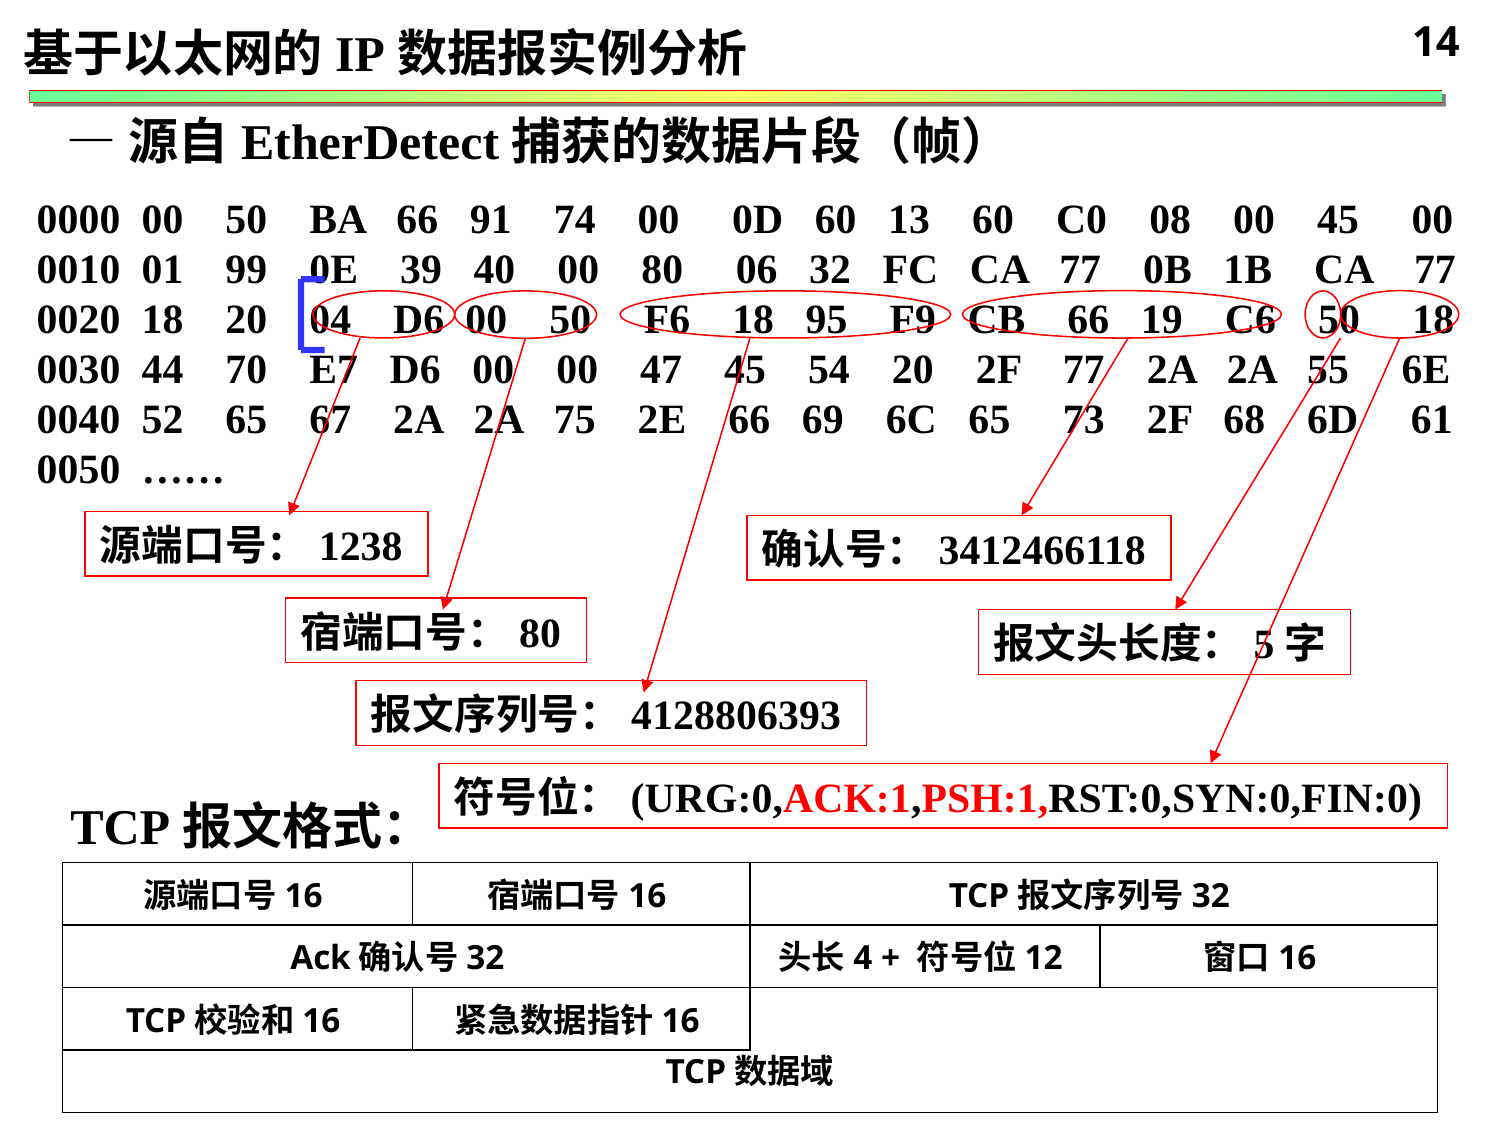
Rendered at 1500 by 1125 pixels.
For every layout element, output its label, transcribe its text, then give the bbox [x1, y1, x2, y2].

text_box 0000 00 50 BA 66 91 74 00 0D 60 13 60 C0 08 00 45 00 0010 01 99 0E 39 40 00 80 06 32 FC CA 77 0B 1B CA 77 0020 18 20 04 D6 00 50 F6 18 95 F9 CB 66 19 C6 50 18 0030 44 70 E7 D6 00 00 47 45 54 20 2F 77 2A 2A 55 6E 0040 52 65 67 2A 2A 75 2E 66 69 6C 65 73 2F 68 6D 61 0050 …… [21, 184, 1472, 500]
text_box 14 [1397, 7, 1475, 72]
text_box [300, 278, 325, 351]
text_box [29, 90, 1442, 103]
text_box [289, 587, 437, 665]
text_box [359, 674, 437, 748]
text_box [59, 787, 1438, 1113]
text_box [442, 290, 1459, 831]
text_box —源自EtherDetect捕获的数据片段（帧） [52, 107, 1027, 177]
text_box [88, 290, 441, 579]
text_box 基于以太网的IP数据报实例分析 [8, 13, 774, 89]
